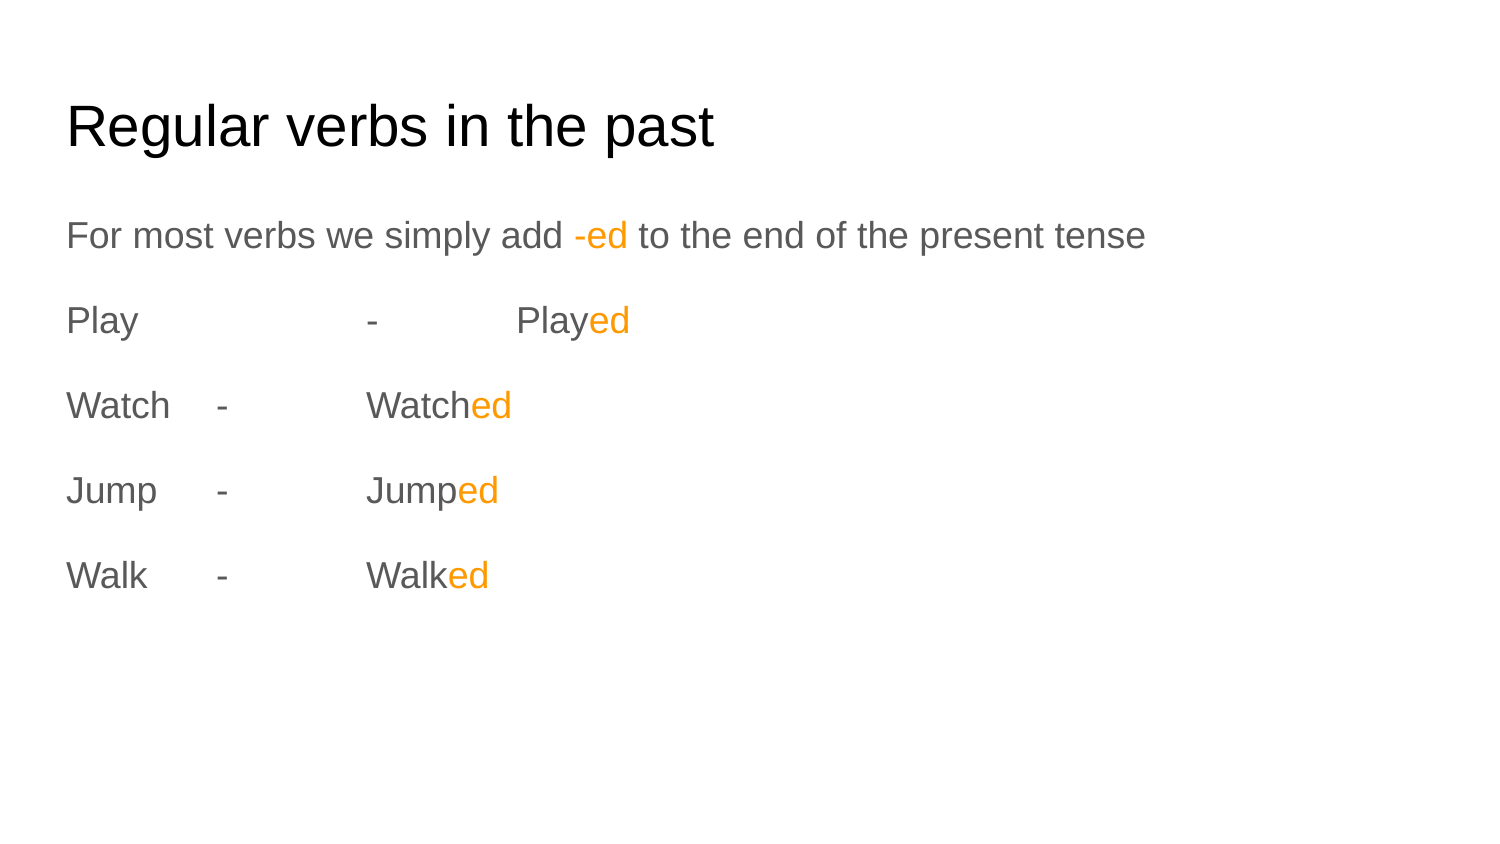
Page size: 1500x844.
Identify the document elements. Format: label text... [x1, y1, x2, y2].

list For most verbs we simply add -ed to the end of the present tense Play - Played Watch - Watched Jump - Jumped Walk - Walked [51, 189, 1449, 750]
title Regular verbs in the past [51, 72, 1449, 167]
